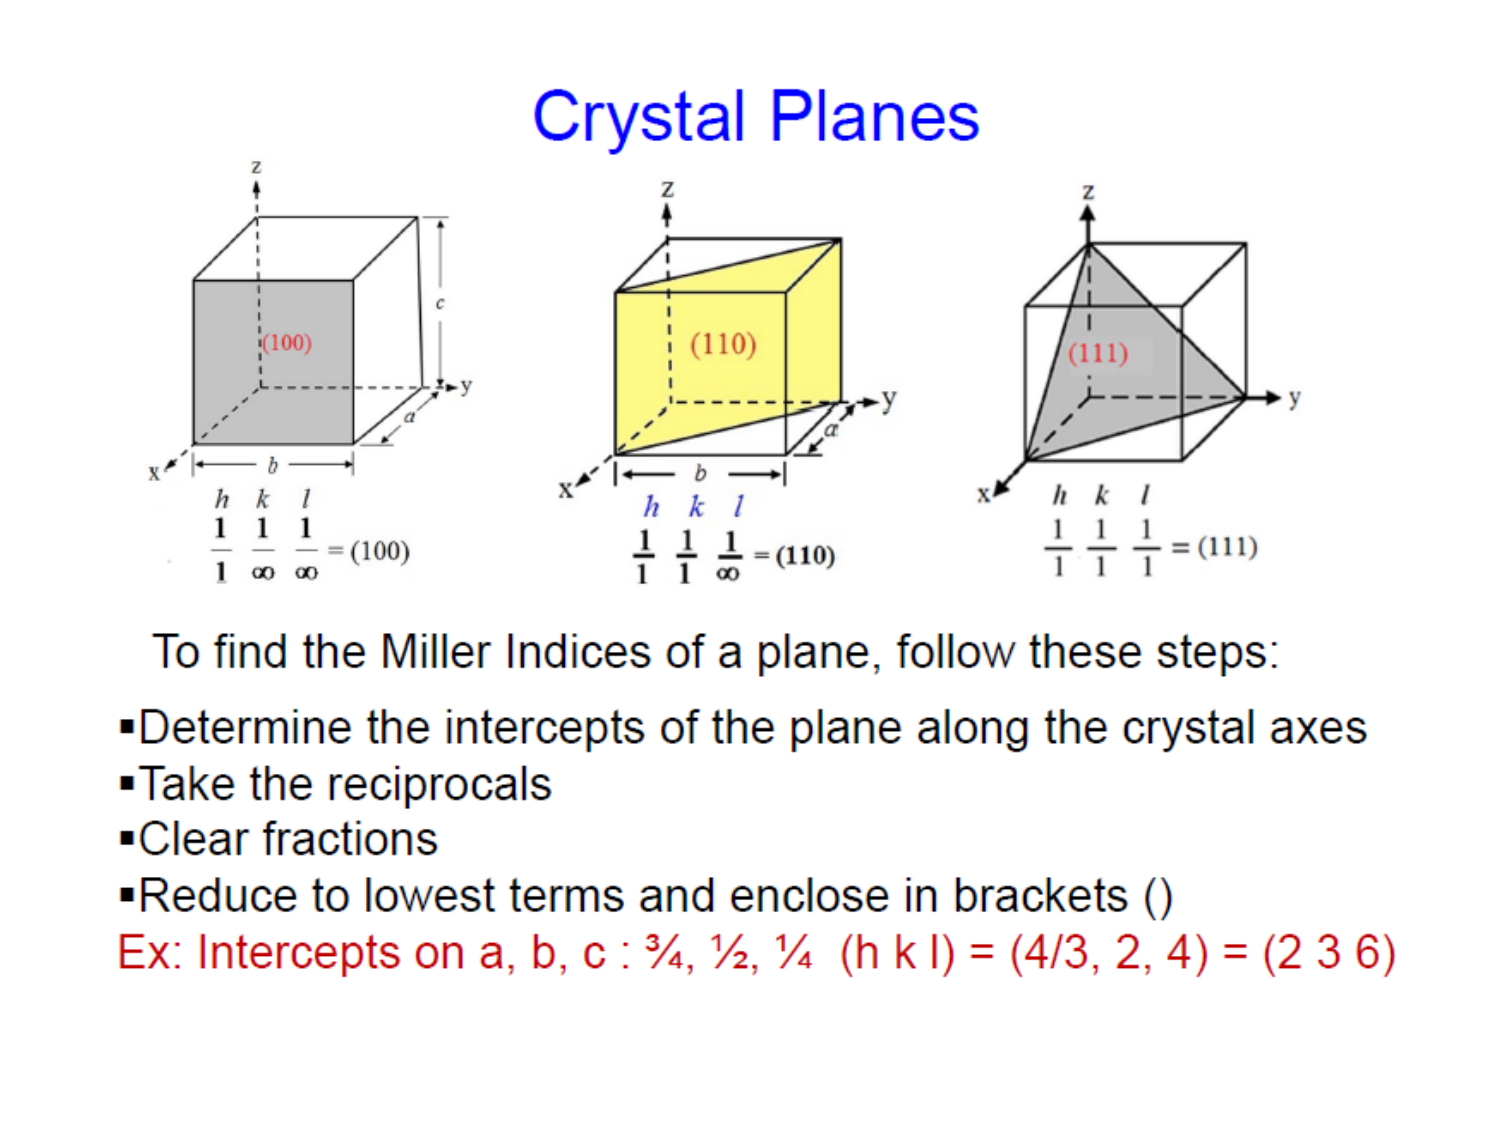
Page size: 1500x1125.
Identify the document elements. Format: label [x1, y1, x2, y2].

picture [39, 26, 1452, 1046]
